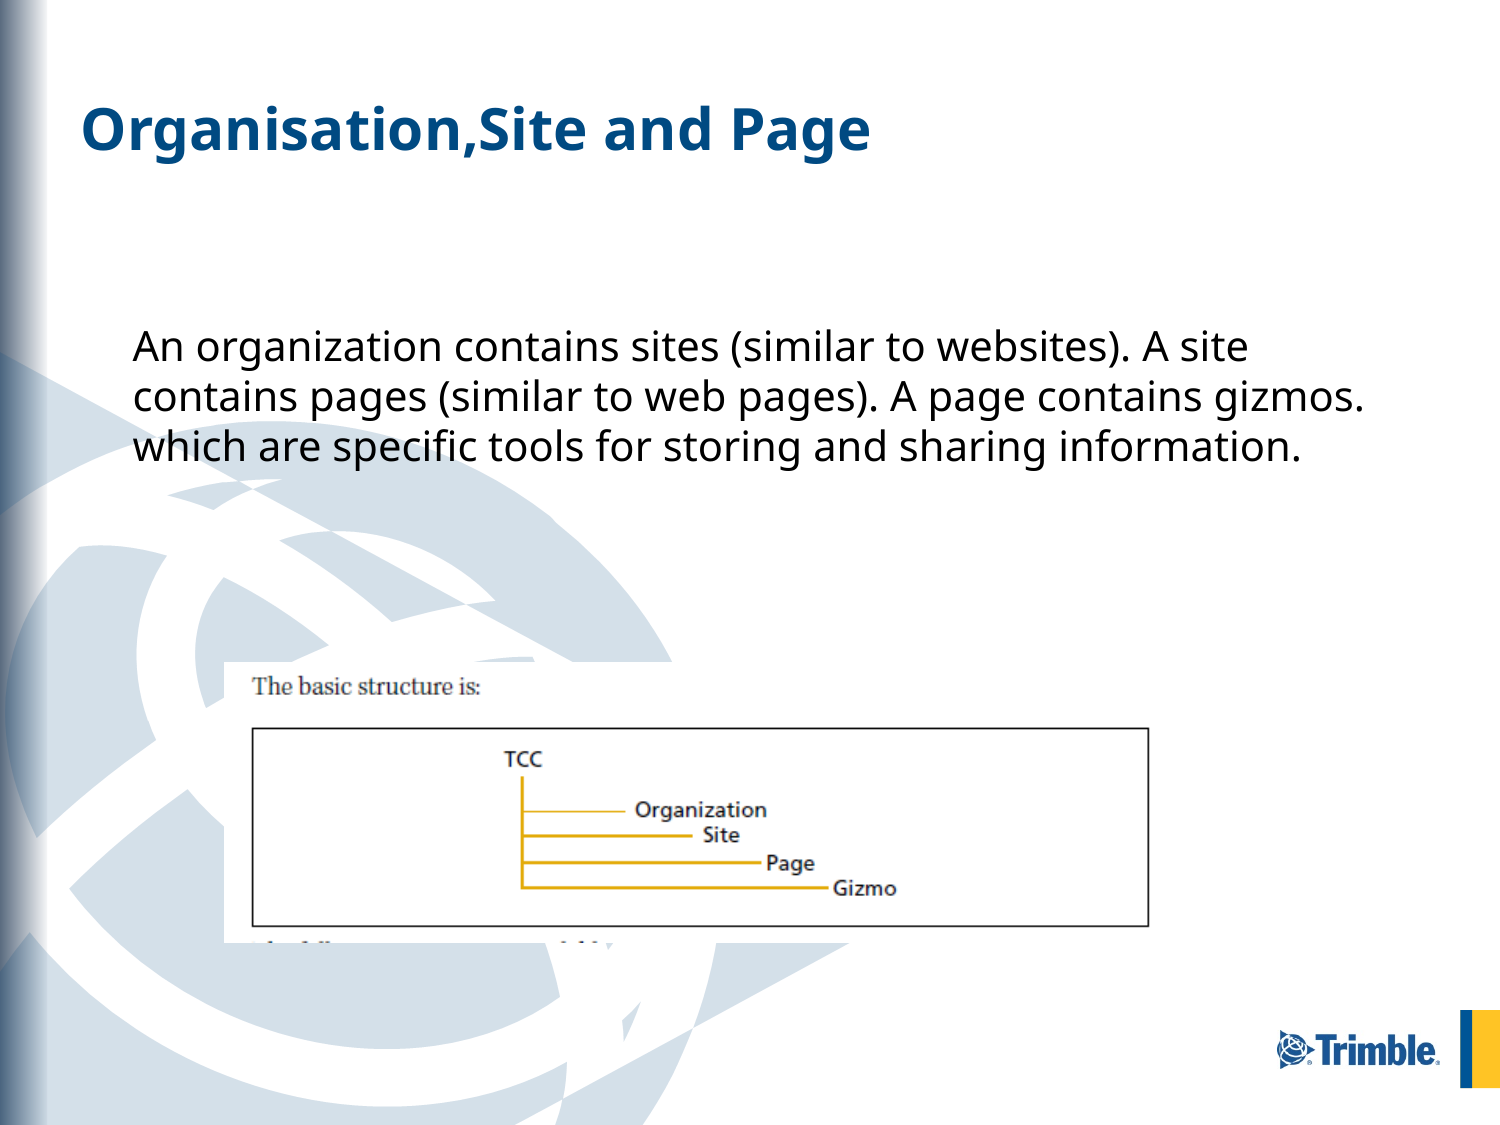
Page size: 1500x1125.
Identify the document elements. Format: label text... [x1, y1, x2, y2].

picture [0, 352, 1191, 1125]
title Organisation,Site and Page [65, 44, 1016, 170]
picture [1277, 1030, 1440, 1069]
text_box An organization contains sites (similar to websites). A site contains pages (similar to web pages). A page contains gizmos. which are specific tools for storing and sharing information. [117, 312, 1420, 538]
